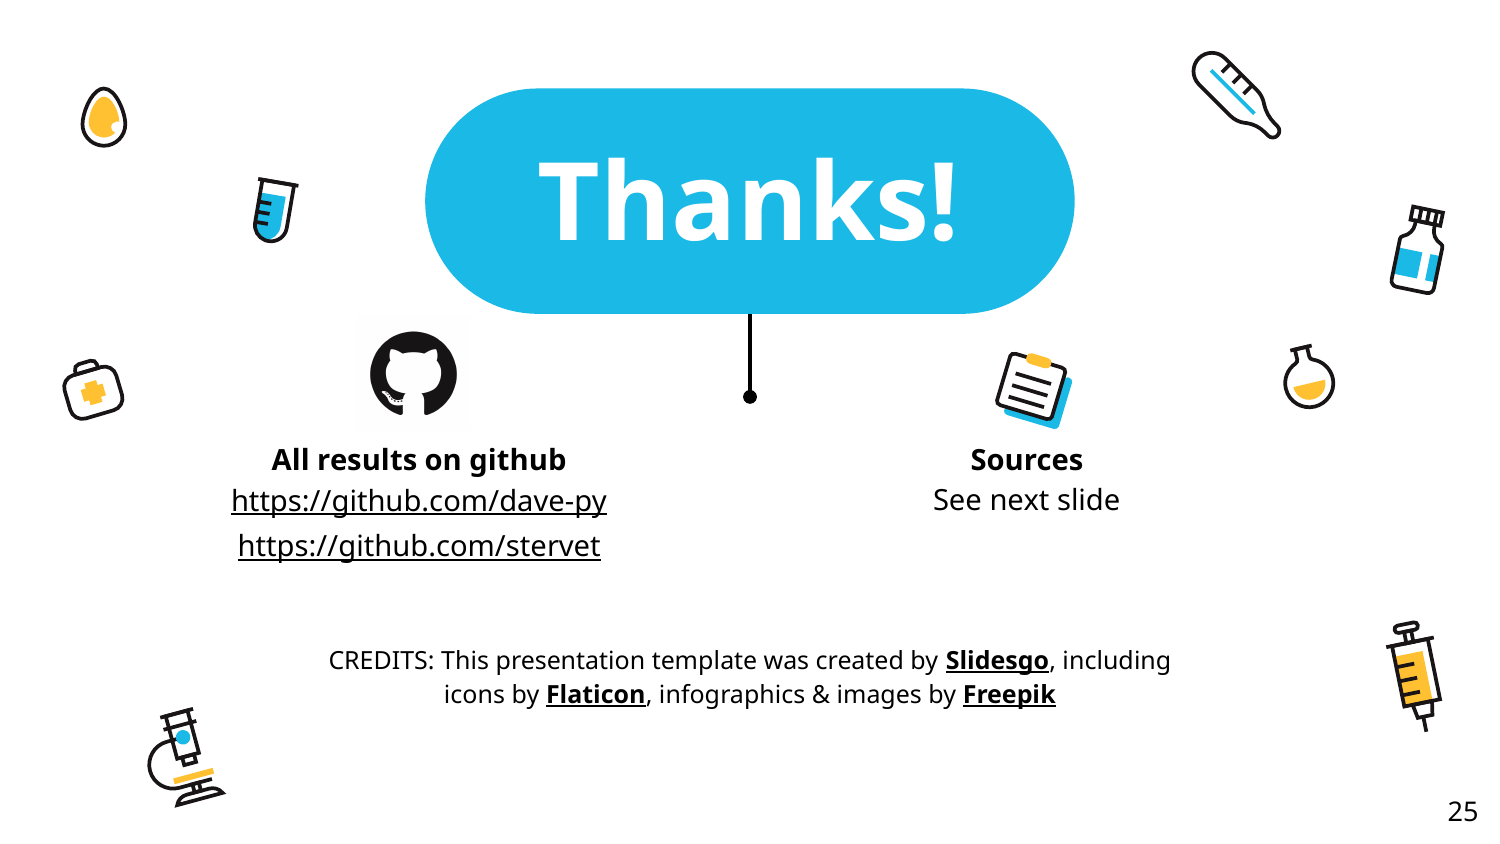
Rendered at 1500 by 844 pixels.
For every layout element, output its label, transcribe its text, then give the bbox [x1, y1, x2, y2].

slide_number ‹#› [1403, 779, 1494, 844]
subtitle Sources See next slide [767, 420, 1287, 599]
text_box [1001, 355, 1069, 423]
picture [356, 316, 471, 431]
subtitle All results on github https://github.com/dave-py https://github.com/stervet [135, 420, 704, 599]
title Thanks! [276, 133, 1222, 278]
